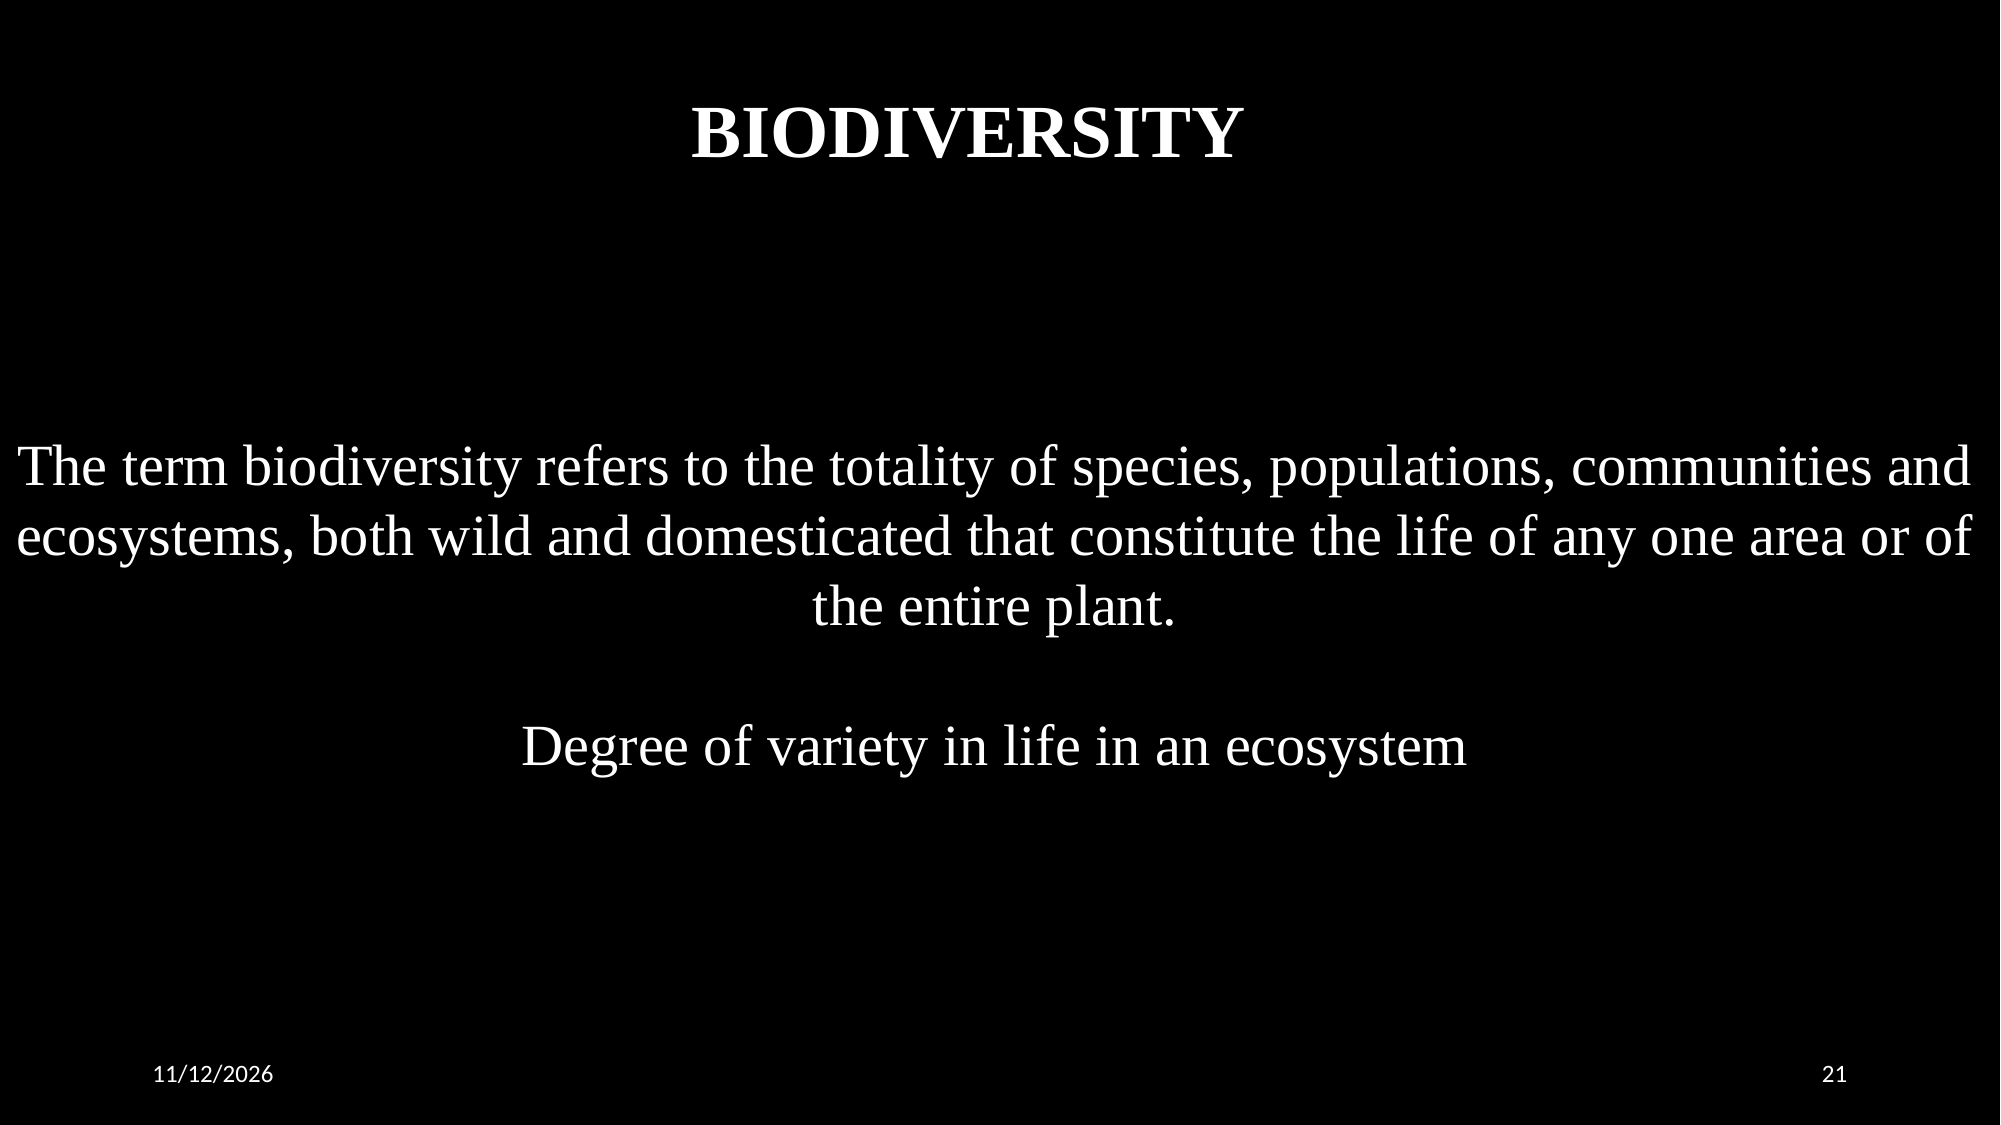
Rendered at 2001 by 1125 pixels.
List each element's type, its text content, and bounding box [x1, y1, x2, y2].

slide_number 21 [1412, 1042, 1863, 1103]
text_box The term biodiversity refers to the totality of species, populations, communities and ecosystems, both wild and domesticated that constitute the life of any one area or of the entire plant. Degree of variety in life in an ecosystem [0, 420, 1990, 785]
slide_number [137, 1042, 588, 1103]
text_box BIODIVERSITY [676, 74, 1261, 180]
